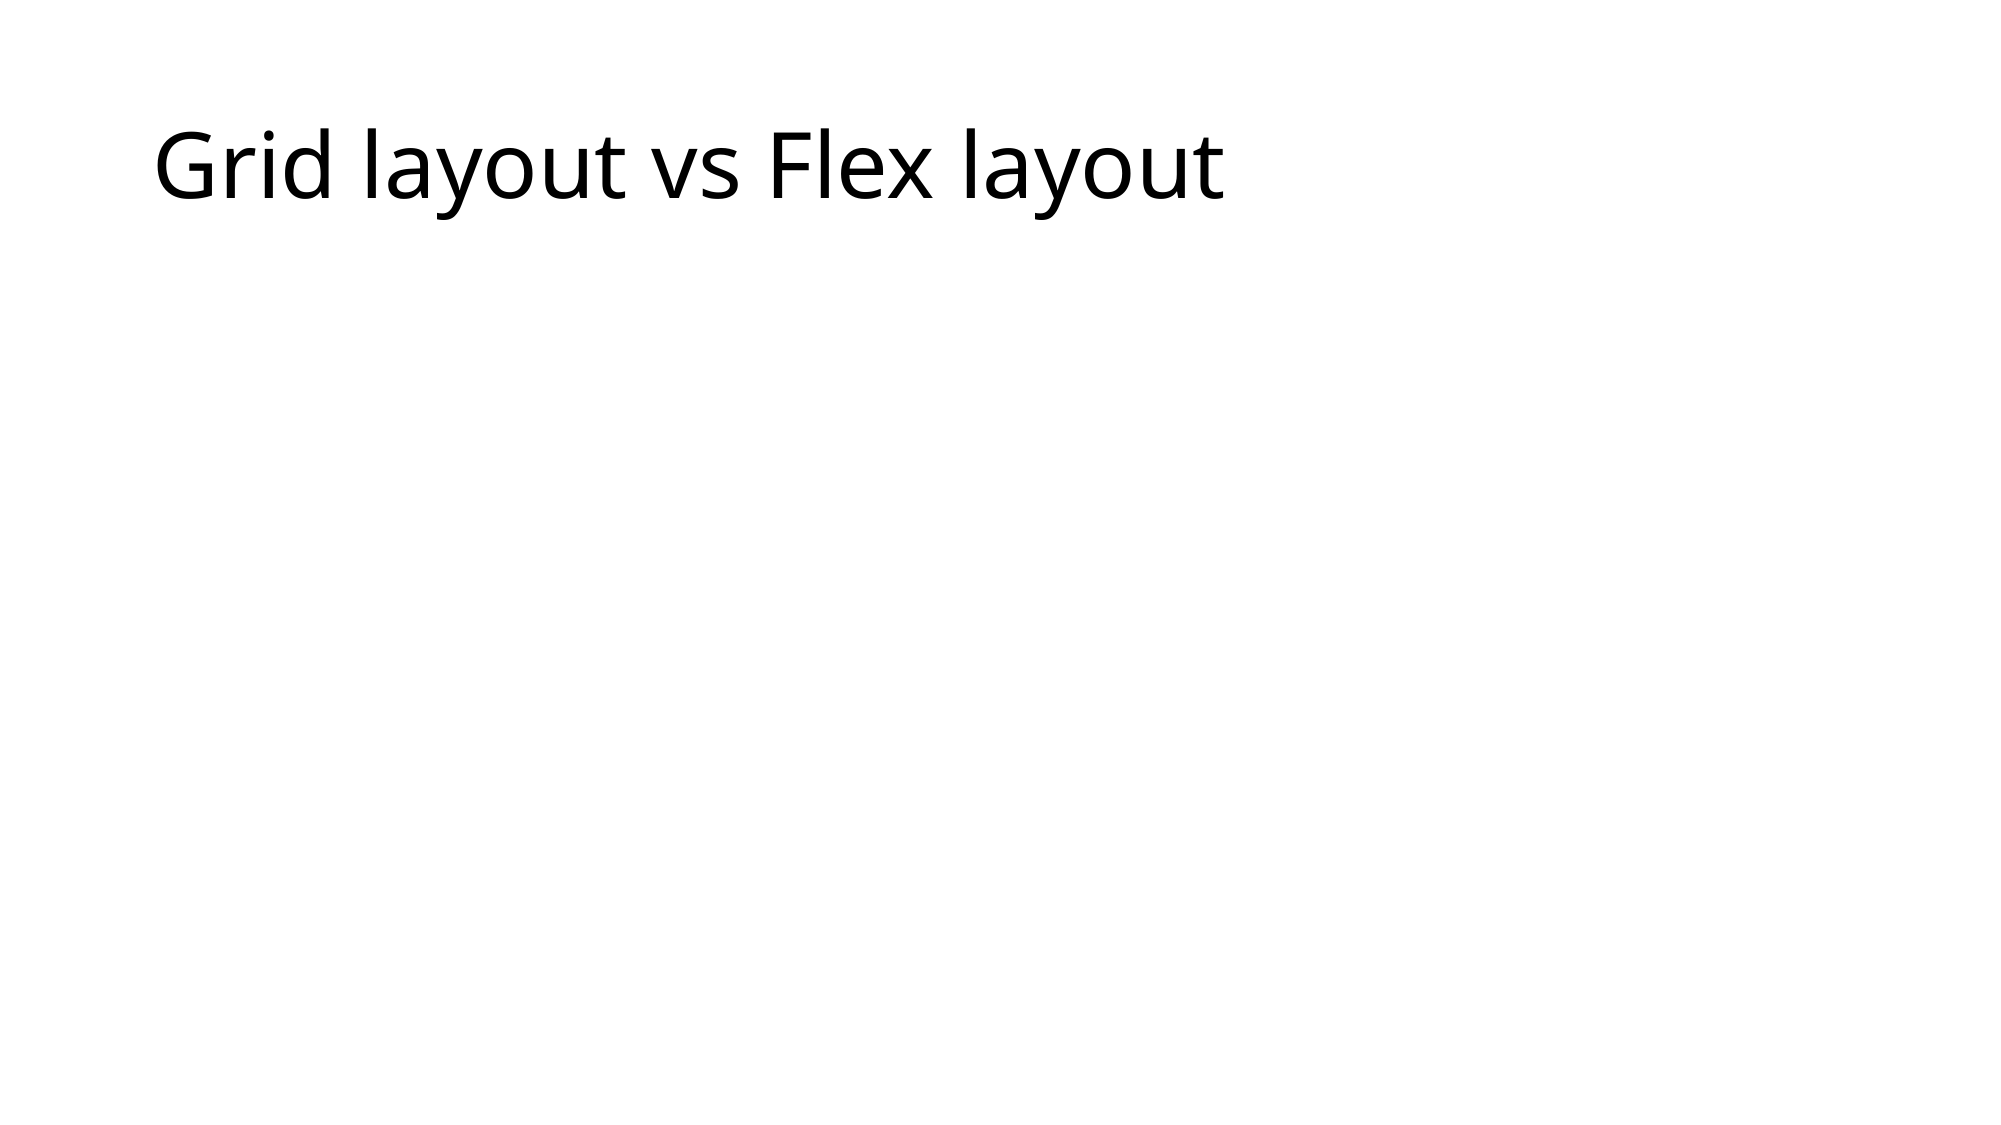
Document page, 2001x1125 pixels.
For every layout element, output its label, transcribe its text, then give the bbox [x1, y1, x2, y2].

title Grid layout vs Flex layout [137, 59, 1863, 278]
